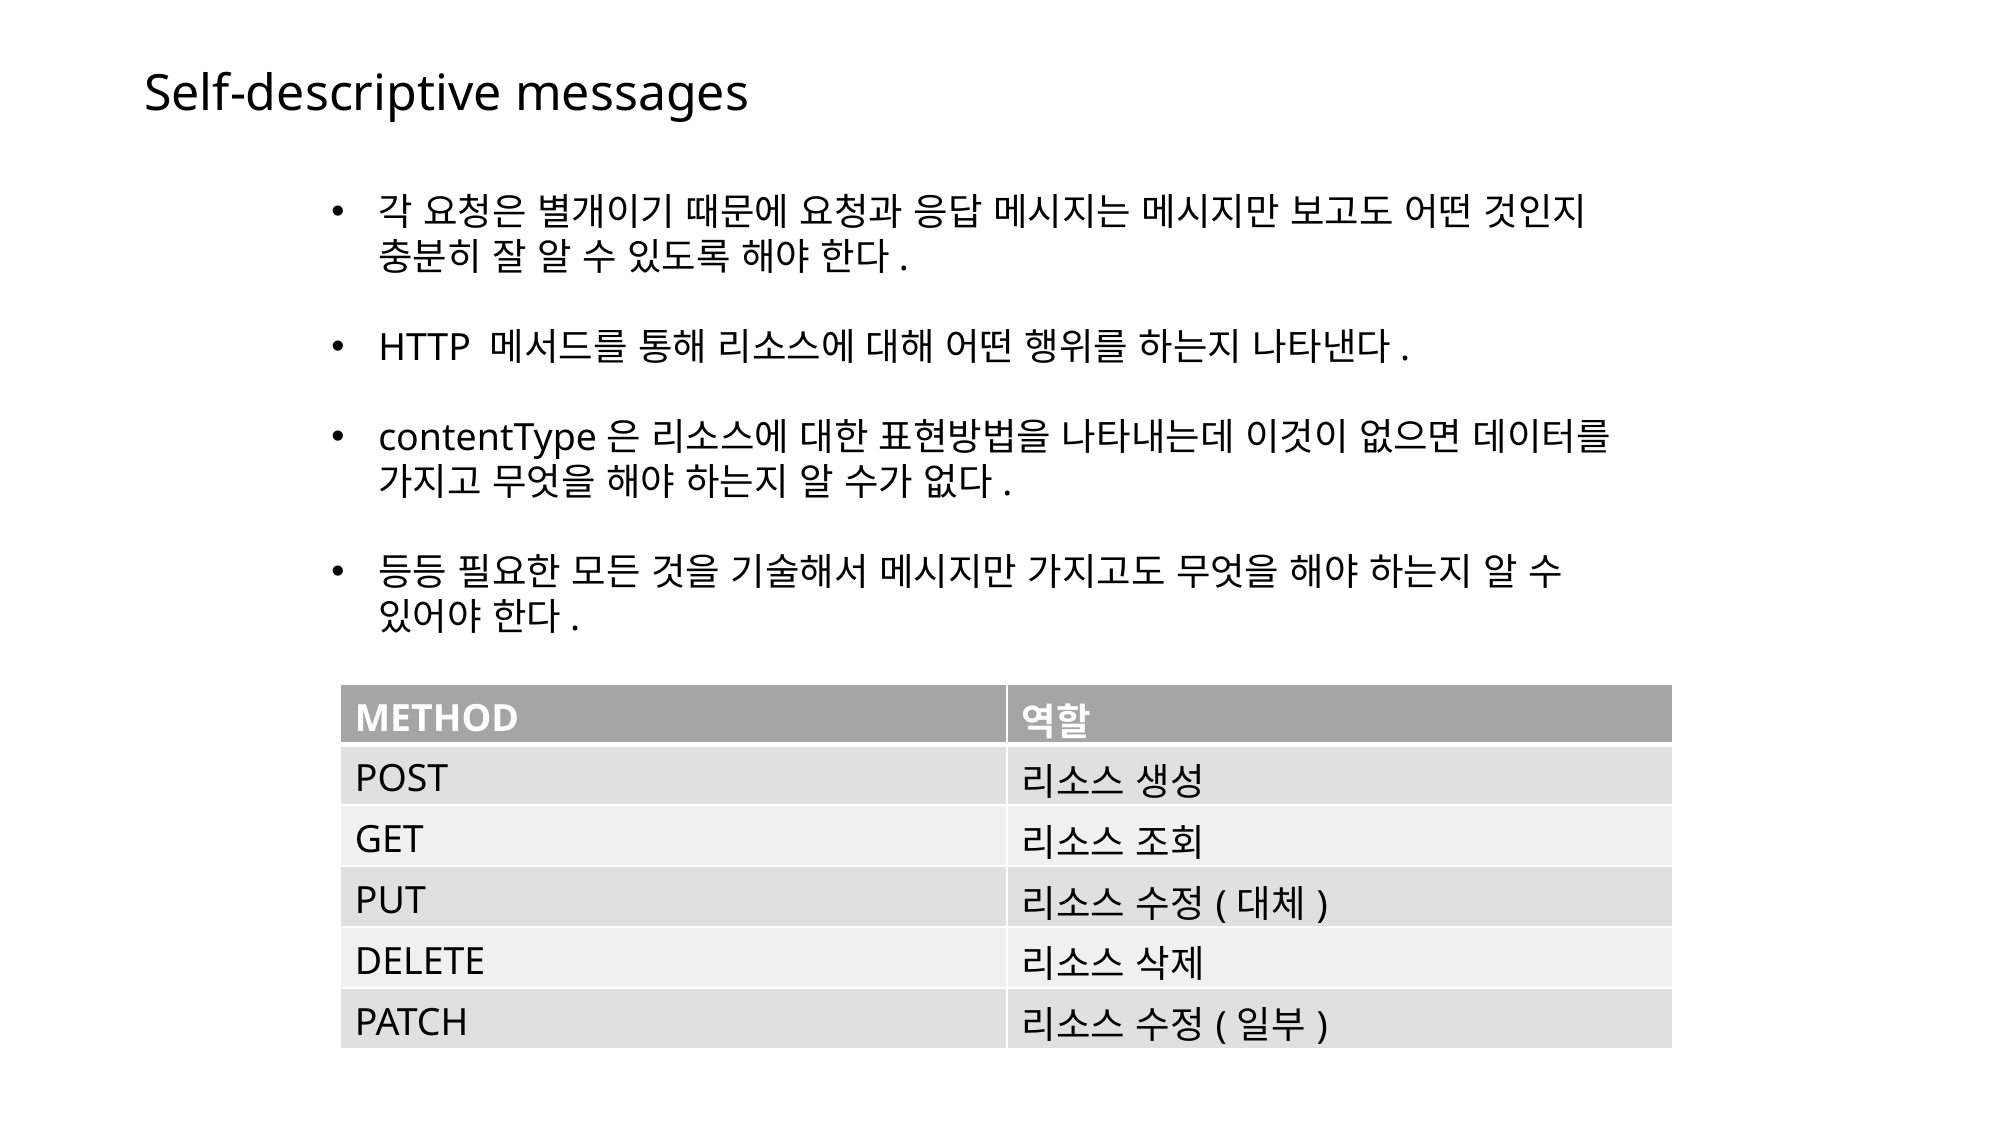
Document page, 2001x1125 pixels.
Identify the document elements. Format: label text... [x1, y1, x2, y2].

table_cell DELETE [341, 928, 1006, 987]
table_cell 리소스 수정(대체) [1008, 867, 1672, 926]
table_cell 리소스 조회 [1008, 806, 1672, 865]
table_cell 리소스 삭제 [1008, 928, 1672, 987]
table_cell PATCH [341, 989, 1006, 1048]
table_cell GET [341, 806, 1006, 865]
table_header METHOD [341, 685, 1006, 742]
text_box 각 요청은 별개이기 때문에 요청과 응답 메시지는 메시지만 보고도 어떤 것인지 충분히 잘 알 수 있도록 해야 한다. HTTP 메서드를 통해 리소스에 대해 어떤 행위를 하는지 나타낸다. contentType은 리소스에 대한 표현방법을 나타내는데 이것이 없으면 데이터를 가지고 무엇을 해야 하는지 알 수가 없다. 등등 필요한 모든 것을 기술해서 메시지만 가지고도 무엇을 해야 하는지 알 수 있어야 한다. [316, 180, 1658, 645]
table_cell 리소스 생성 [1008, 747, 1672, 804]
table_cell PUT [341, 867, 1006, 926]
text_box Self-descriptive messages [129, 52, 1150, 128]
table_cell 리소스 수정(일부) [1008, 989, 1672, 1048]
table_cell POST [341, 747, 1006, 804]
table_header 역할 [1008, 685, 1672, 742]
